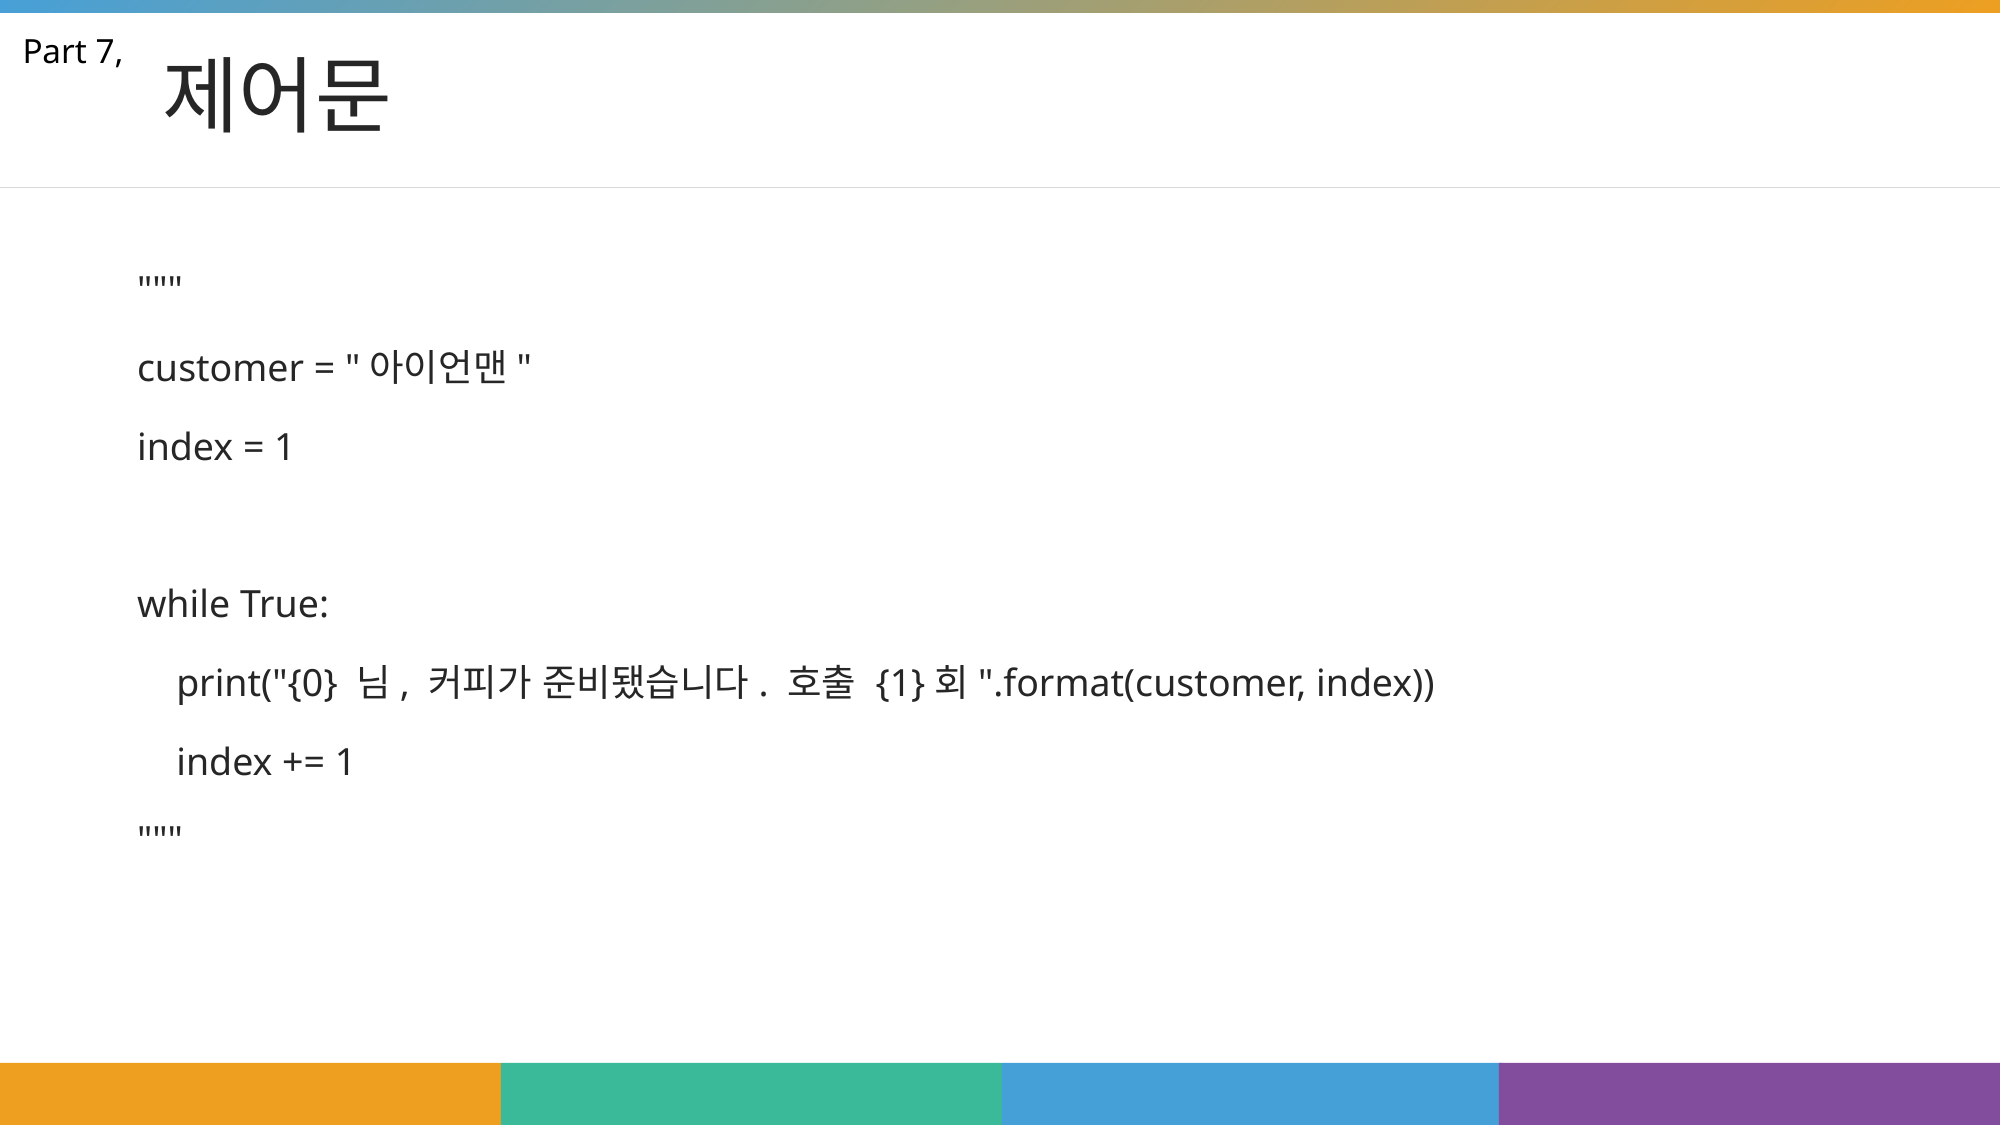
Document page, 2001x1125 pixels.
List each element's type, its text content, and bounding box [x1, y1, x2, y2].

text_box [0, 0, 2000, 13]
list """ customer = "아이언맨" index = 1 while True: print("{0} 님, 커피가 준비됐습니다. 호출 {1}회".format(customer, index)) index += 1 """ [122, 253, 1928, 1054]
title 제어문 [147, 20, 1853, 179]
text_box Part 7, [7, 22, 147, 78]
